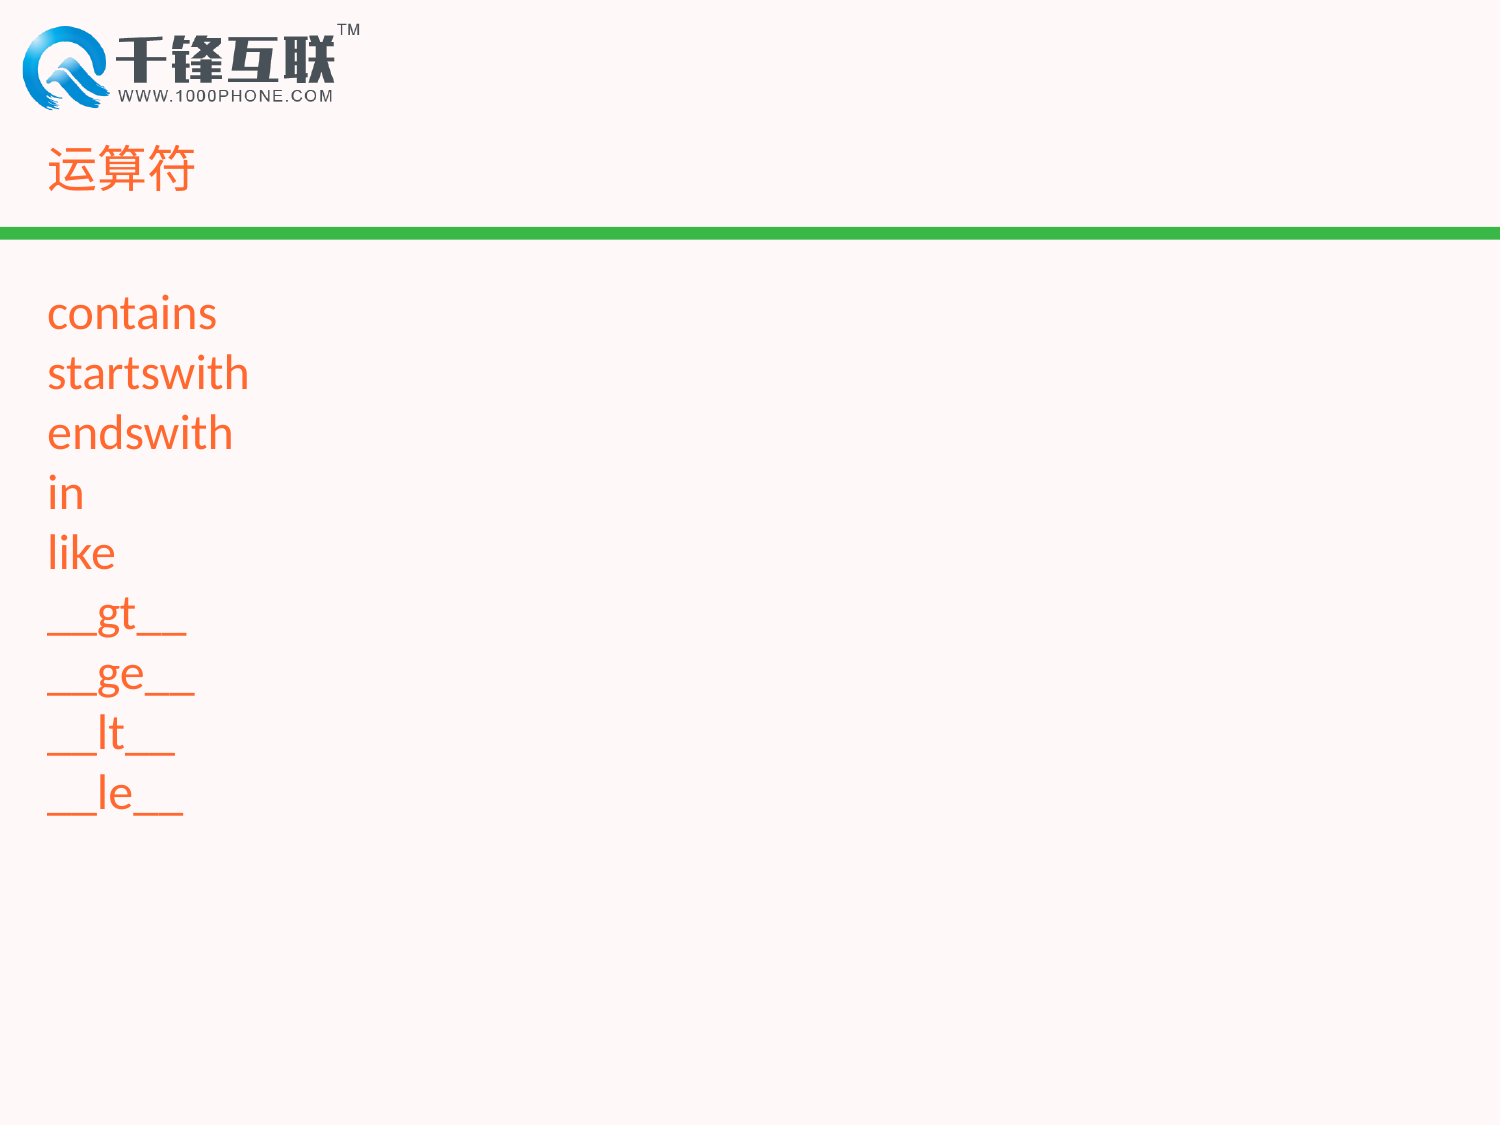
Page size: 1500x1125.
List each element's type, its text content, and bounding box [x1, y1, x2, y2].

title 运算符 [38, 128, 1444, 207]
picture [0, 0, 383, 142]
list contains startswith endswith in like __gt__ __ge__ __lt__ __le__ [38, 270, 1444, 1092]
